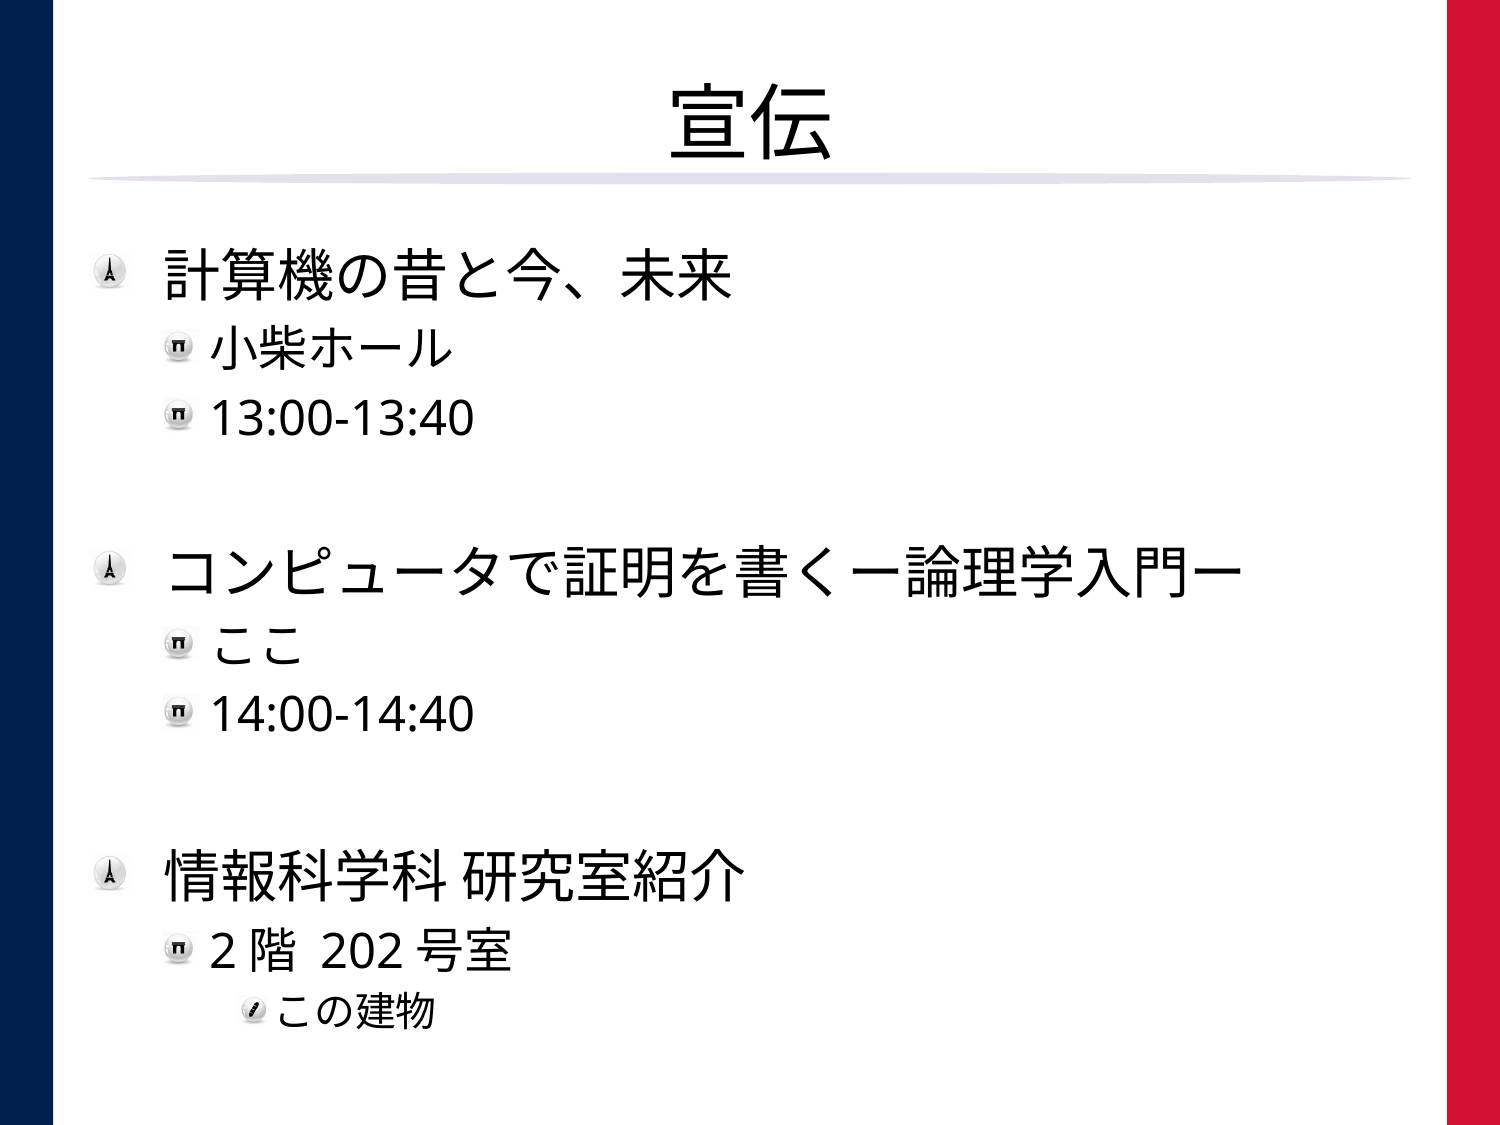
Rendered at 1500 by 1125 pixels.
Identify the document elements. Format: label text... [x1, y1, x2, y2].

title 宣伝 [75, 45, 1425, 197]
picture [163, 931, 199, 967]
picture [90, 549, 131, 591]
picture [163, 694, 199, 730]
picture [163, 626, 199, 662]
picture [90, 854, 131, 896]
list 計算機の昔と今、未来 小柴ホール 13:00-13:40 コンピュータで証明を書くー論理学入門ー ここ 14:00-14:40 情報科学科 研究室紹介 2階 202号室 この建物 [75, 231, 1425, 1047]
picture [163, 397, 199, 433]
picture [163, 329, 199, 365]
picture [236, 995, 267, 1026]
picture [90, 252, 131, 294]
